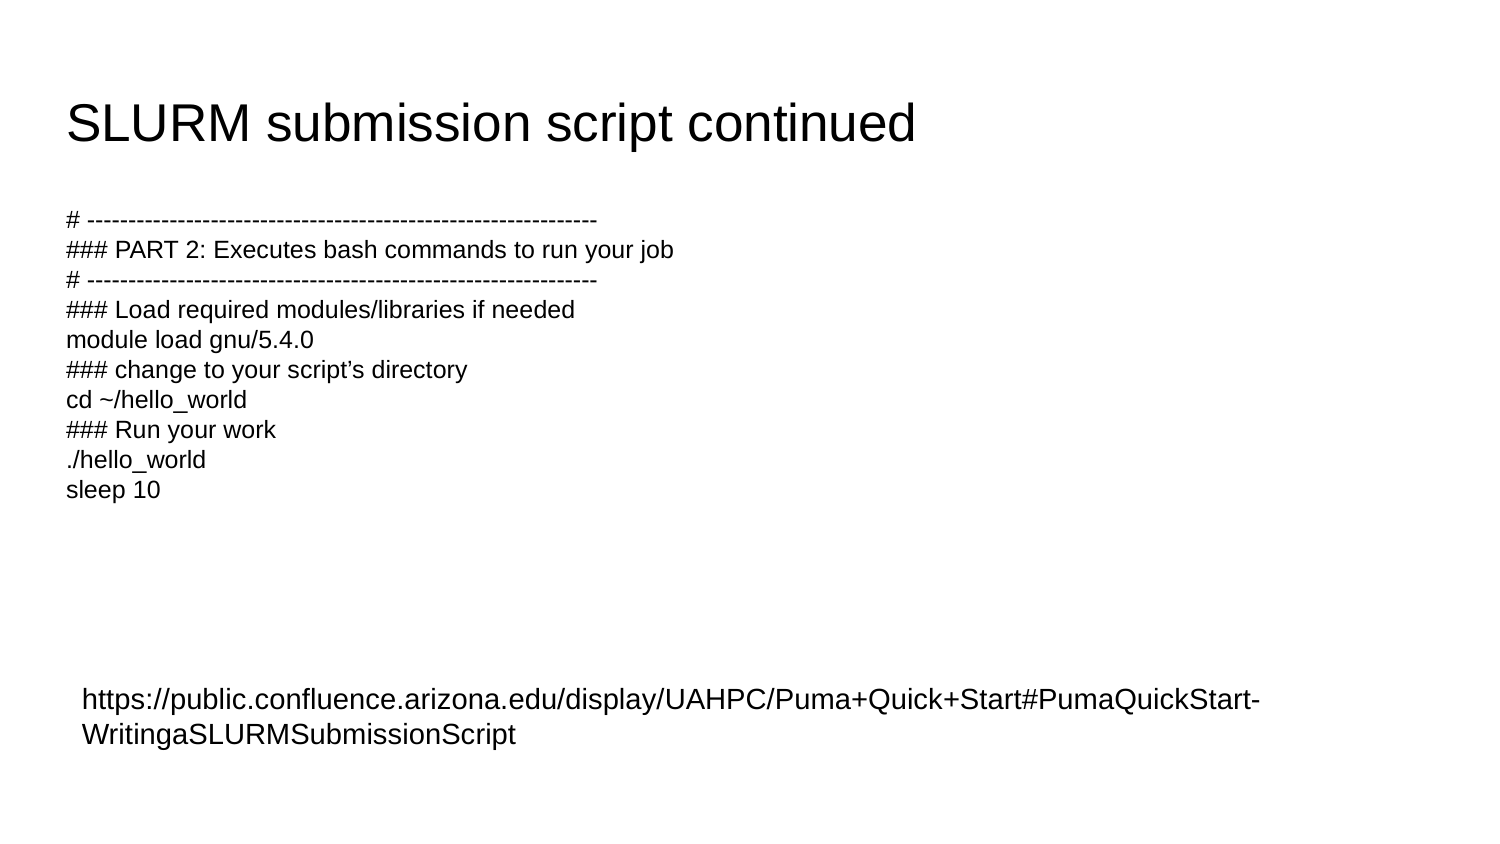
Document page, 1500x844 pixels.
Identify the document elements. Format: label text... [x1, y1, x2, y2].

list # -------------------------------------------------------------- ### PART 2: Executes bash commands to run your job # -------------------------------------------------------------- ### Load required modules/libraries if needed module load gnu/5.4.0 ### change to your script’s directory cd ~/hello_world ### Run your work ./hello_world sleep 10 [51, 189, 1449, 750]
text_box https://public.confluence.arizona.edu/display/UAHPC/Puma+Quick+Start#PumaQuickStart-WritingaSLURMSubmissionScript [66, 672, 1286, 758]
title SLURM submission script continued [51, 72, 1449, 167]
